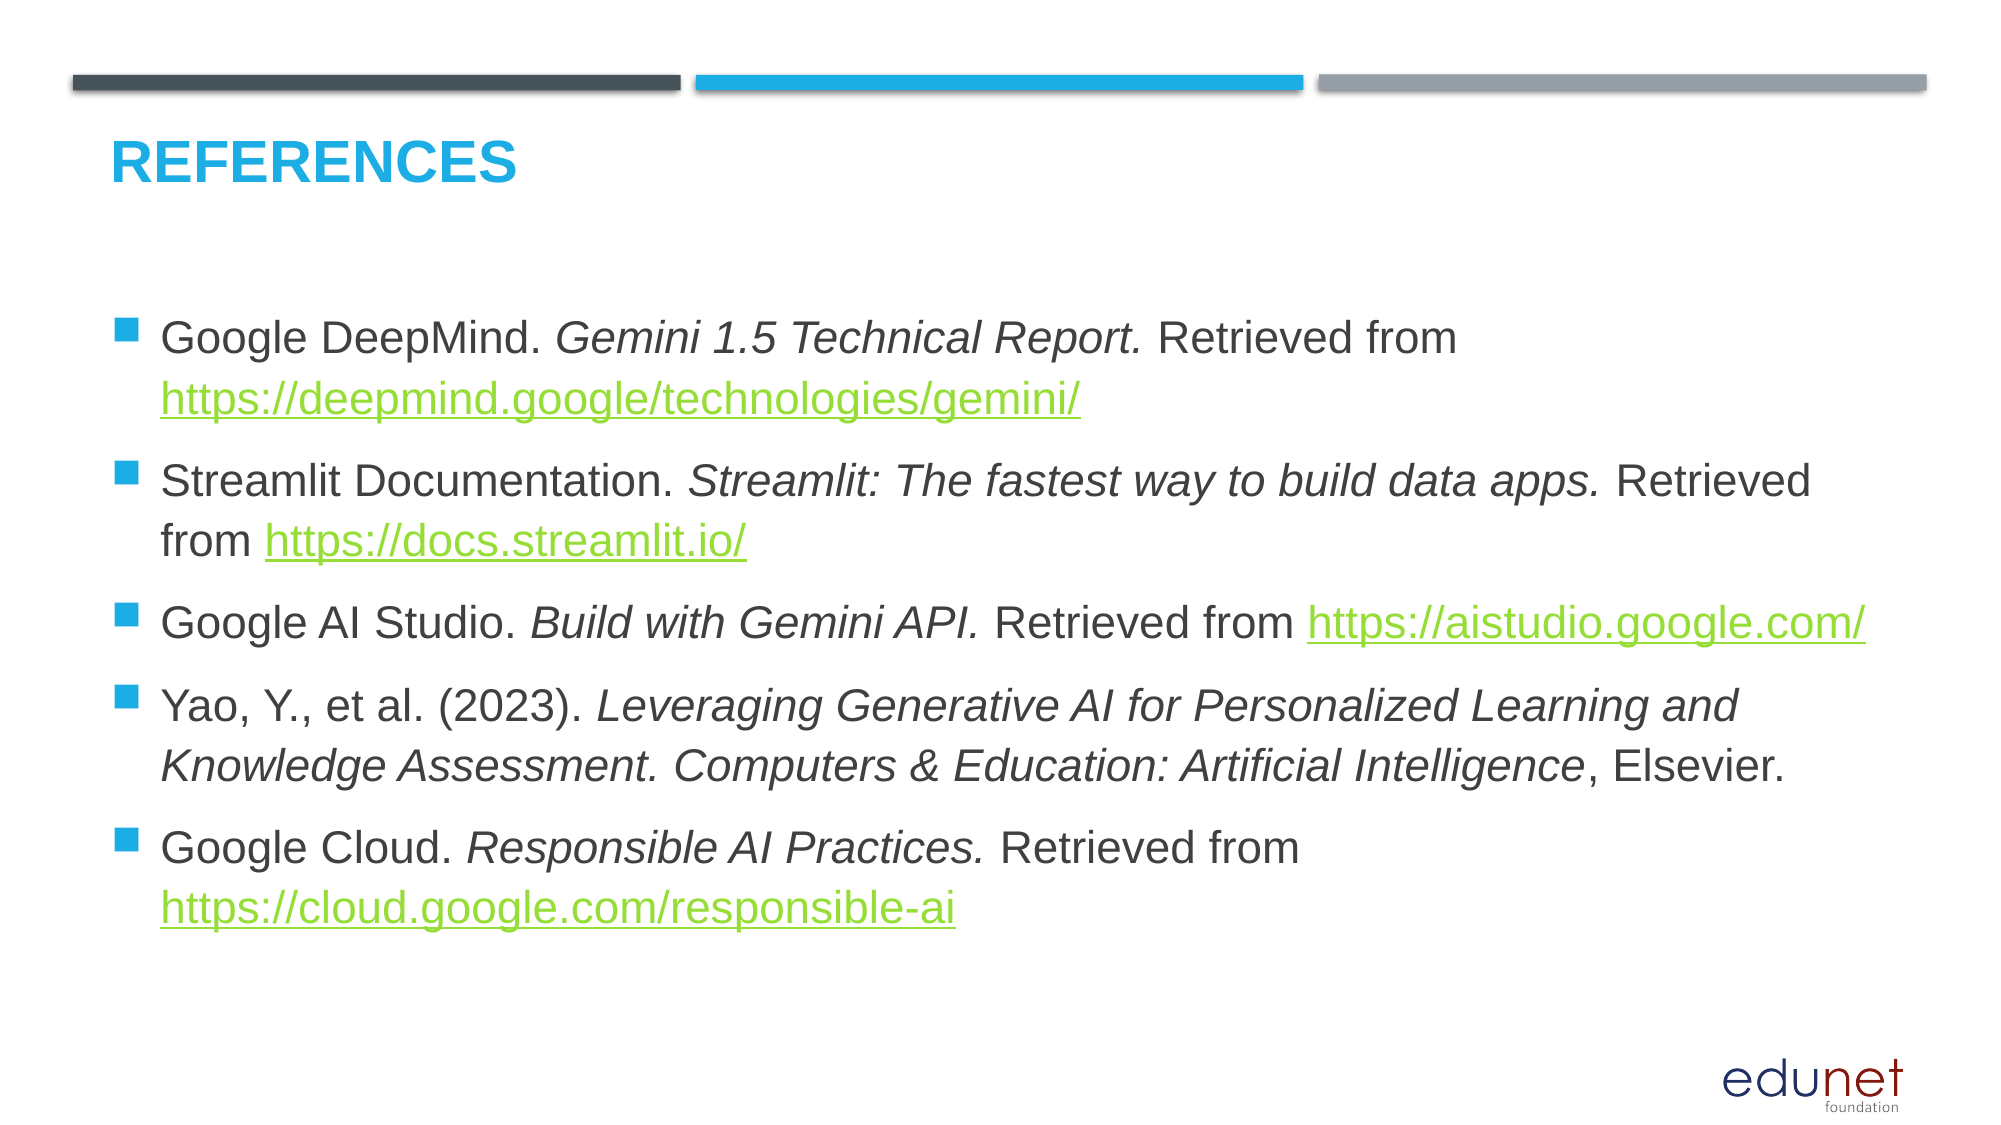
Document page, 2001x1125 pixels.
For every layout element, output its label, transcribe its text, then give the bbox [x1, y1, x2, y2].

title References [95, 115, 1905, 203]
picture [1719, 1056, 1905, 1116]
list Google DeepMind. Gemini 1.5 Technical Report. Retrieved from https://deepmind.google/technologies/gemini/ Streamlit Documentation. Streamlit: The fastest way to build data apps. Retrieved from https://docs.streamlit.io/ Google AI Studio. Build with Gemini API. Retrieved from https://aistudio.google.com/ Yao, Y., et al. (2023). Leveraging Generative AI for Personalized Learning and Knowledge Assessment. Computers & Education: Artificial Intelligence, Elsevier. Google Cloud. Responsible AI Practices. Retrieved from https://cloud.google.com/responsible-ai [95, 213, 1905, 981]
